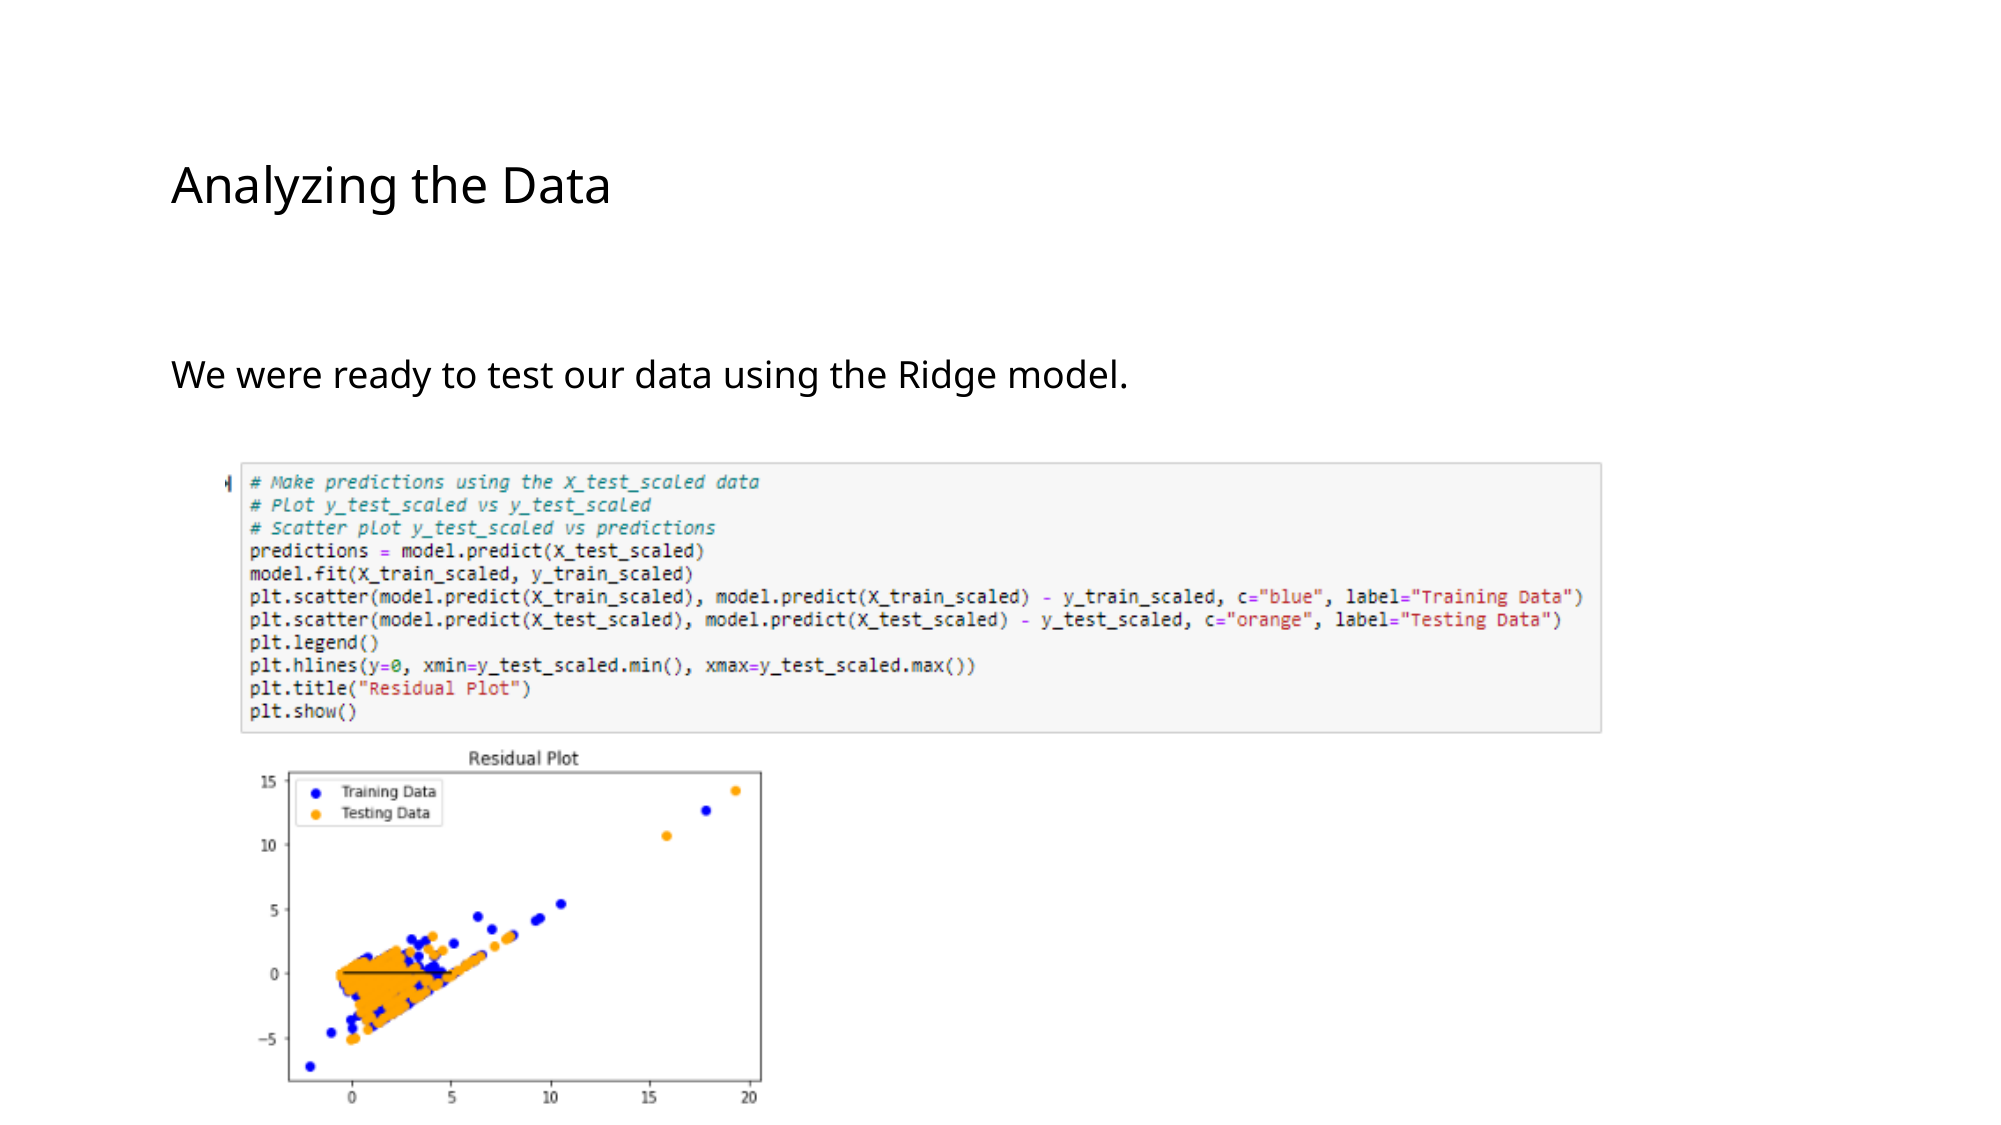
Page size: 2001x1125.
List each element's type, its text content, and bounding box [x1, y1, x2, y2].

picture [224, 445, 1613, 1125]
text_box Analyzing the Data [156, 145, 1292, 221]
text_box We were ready to test our data using the Ridge model. [156, 343, 1765, 404]
